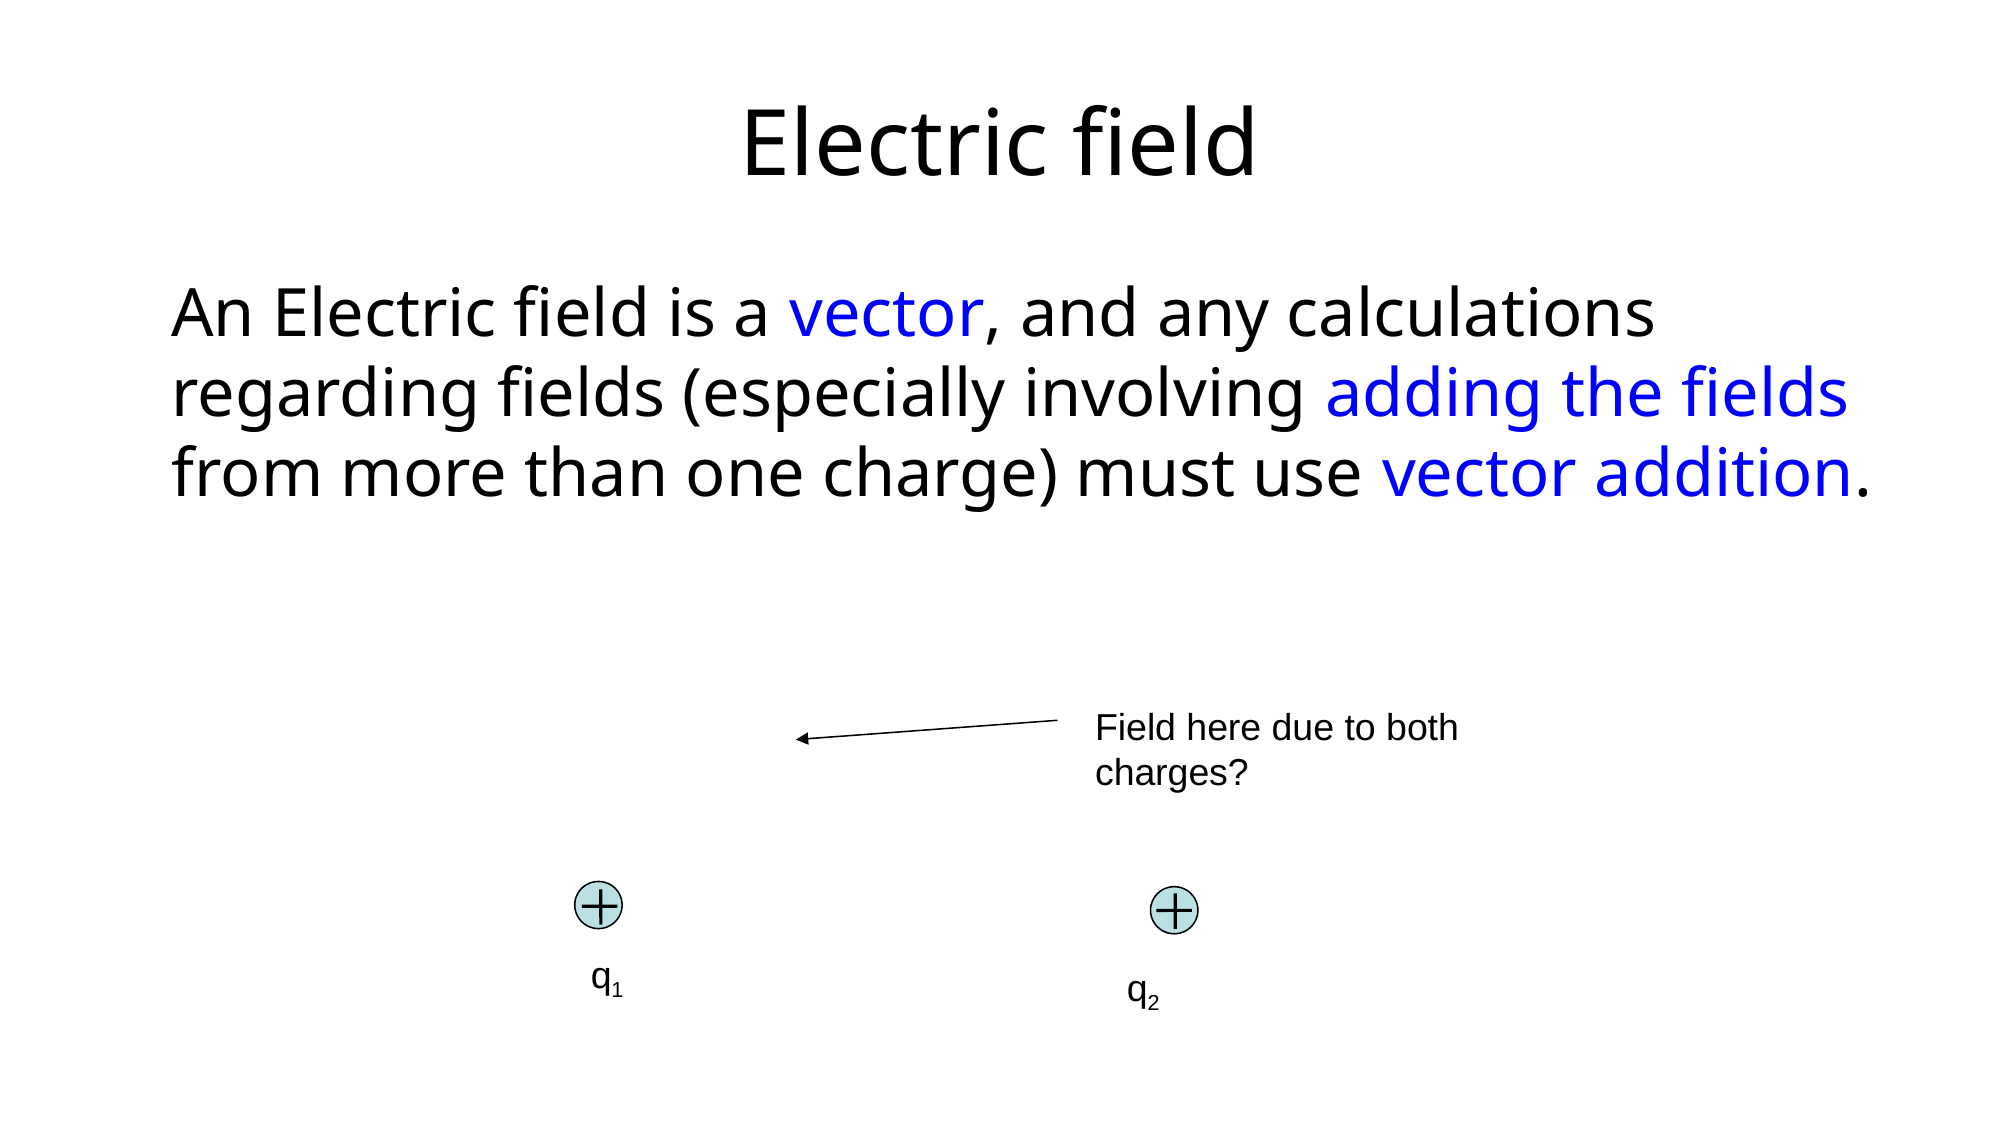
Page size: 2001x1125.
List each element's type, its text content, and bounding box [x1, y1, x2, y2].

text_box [581, 888, 618, 925]
text_box [795, 720, 1058, 745]
title Electric field [99, 45, 1900, 233]
text_box [583, 881, 614, 887]
text_box q2 [1112, 956, 1222, 1023]
text_box [1160, 886, 1188, 891]
list An Electric field is a vector, and any calculations regarding fields (especially involving adding the fields from more than one charge) must use vector addition. [99, 262, 1900, 1005]
text_box Field here due to both charges? [1080, 695, 1498, 801]
text_box q1 [576, 943, 686, 1010]
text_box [1156, 893, 1193, 930]
